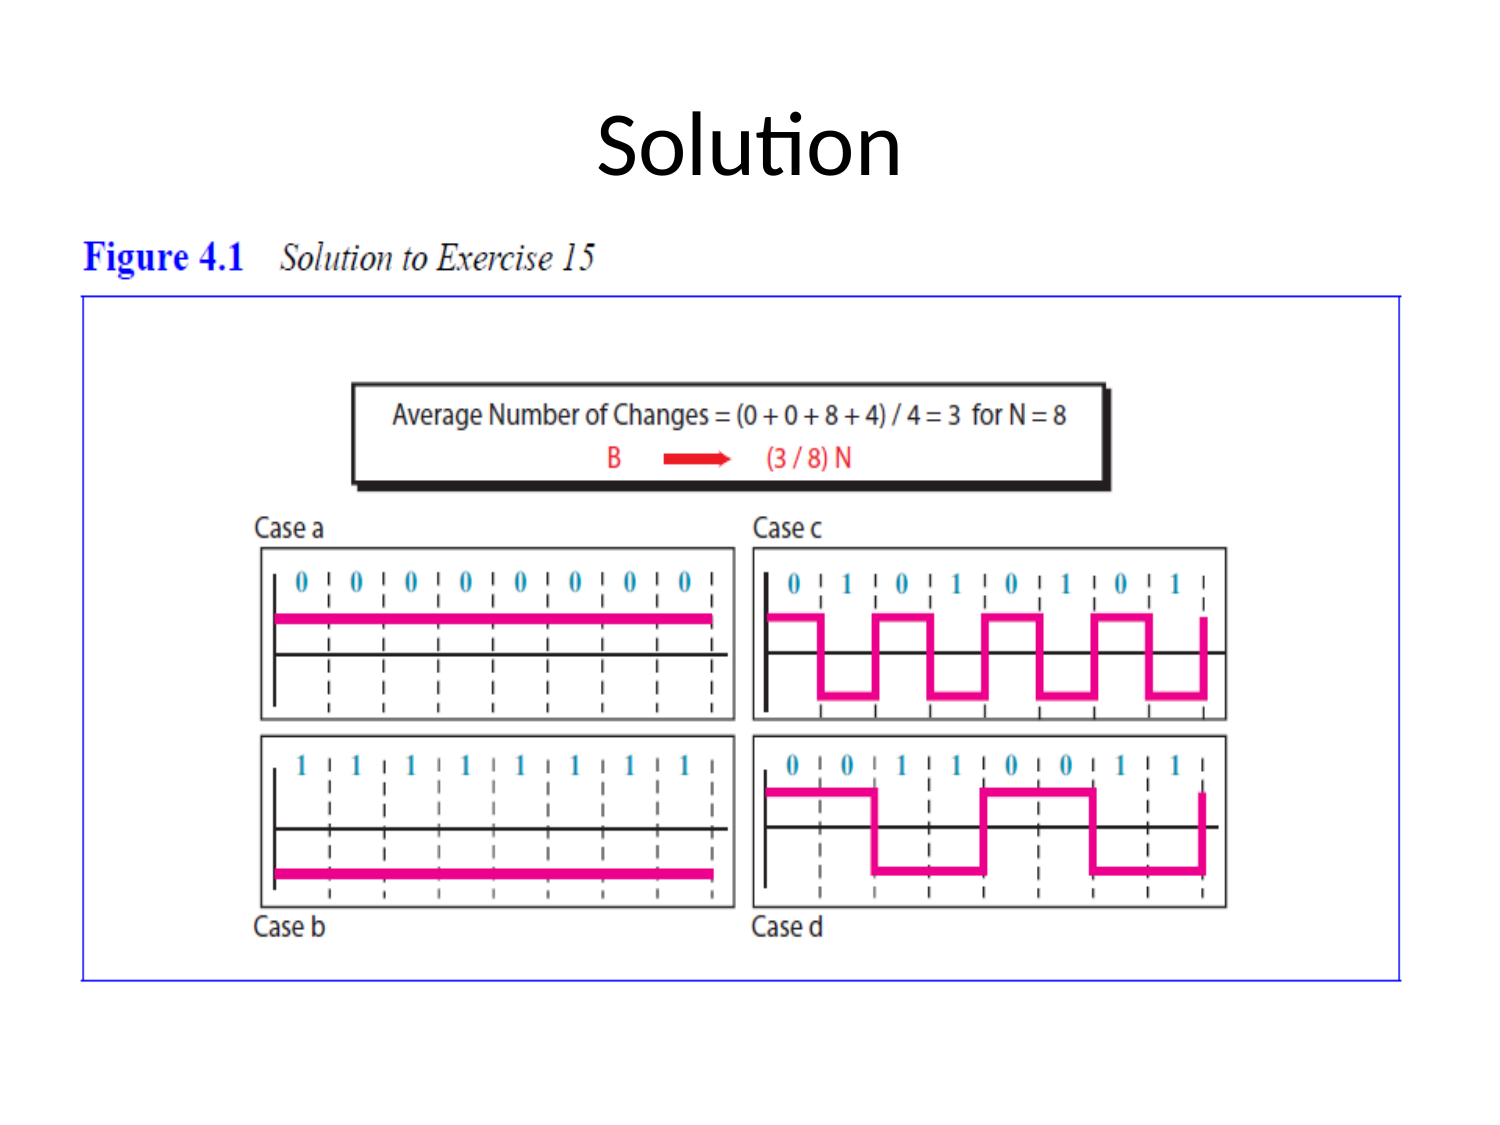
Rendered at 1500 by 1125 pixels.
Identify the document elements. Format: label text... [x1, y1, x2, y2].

title Solution [75, 45, 1425, 223]
picture [66, 224, 1434, 1001]
